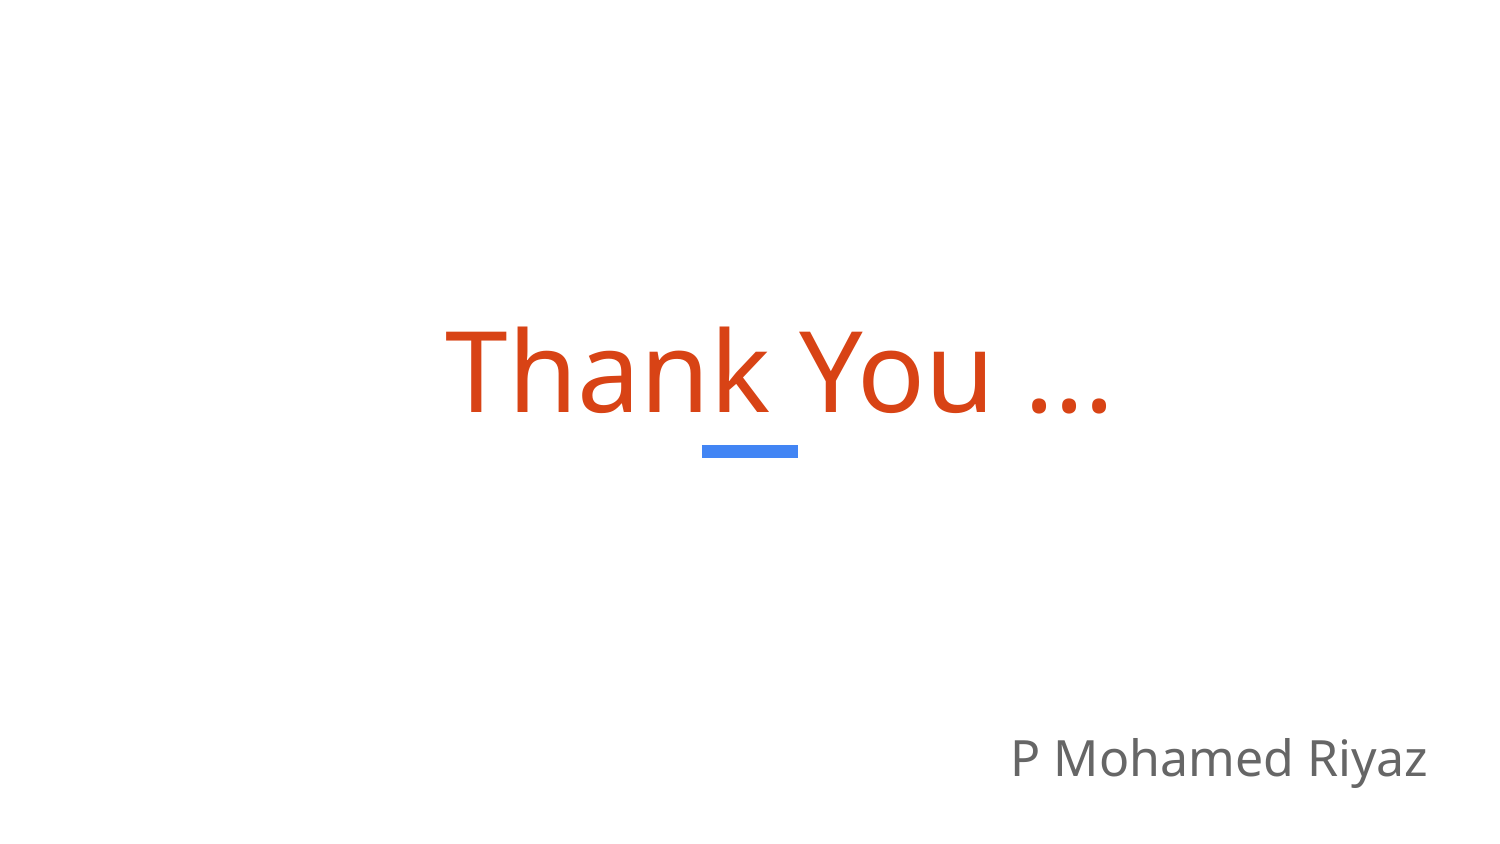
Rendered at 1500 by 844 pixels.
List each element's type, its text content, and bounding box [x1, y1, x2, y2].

subtitle P Mohamed Riyaz [520, 711, 1500, 832]
title Thank You ... [81, 129, 1480, 451]
